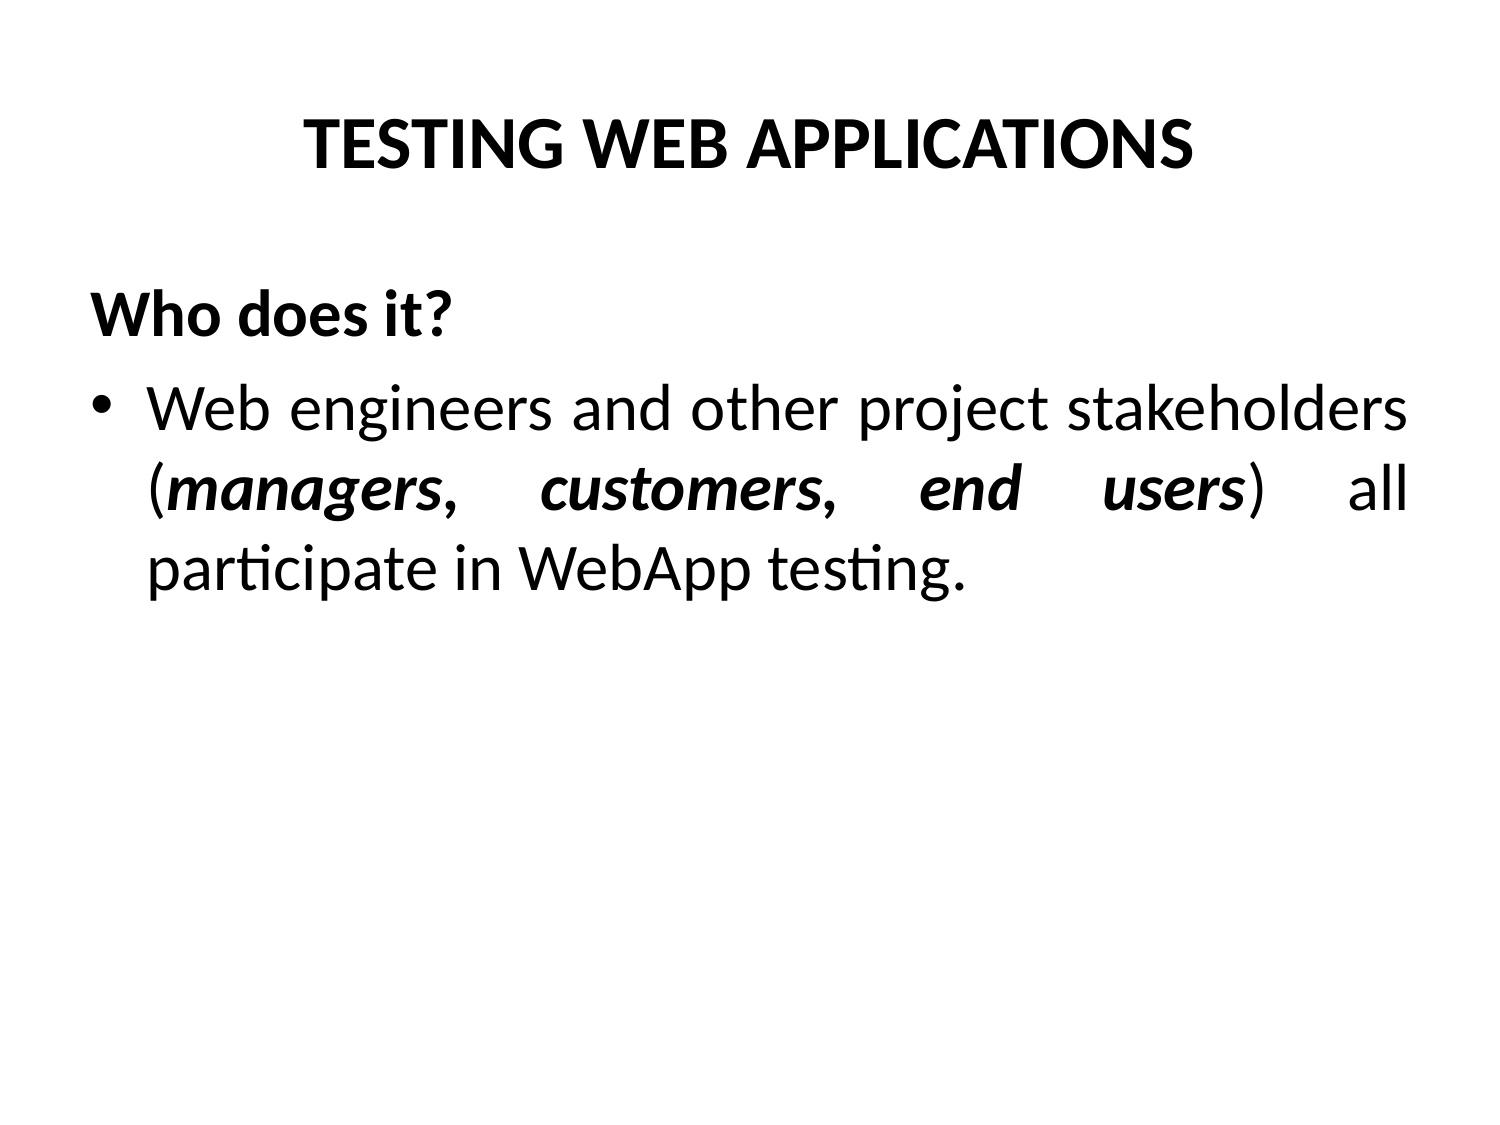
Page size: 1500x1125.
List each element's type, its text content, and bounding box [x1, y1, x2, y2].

list Who does it? Web engineers and other project stakeholders (managers, customers, end users) all participate in WebApp testing. [75, 262, 1425, 1005]
title TESTING WEB APPLICATIONS [75, 45, 1425, 233]
